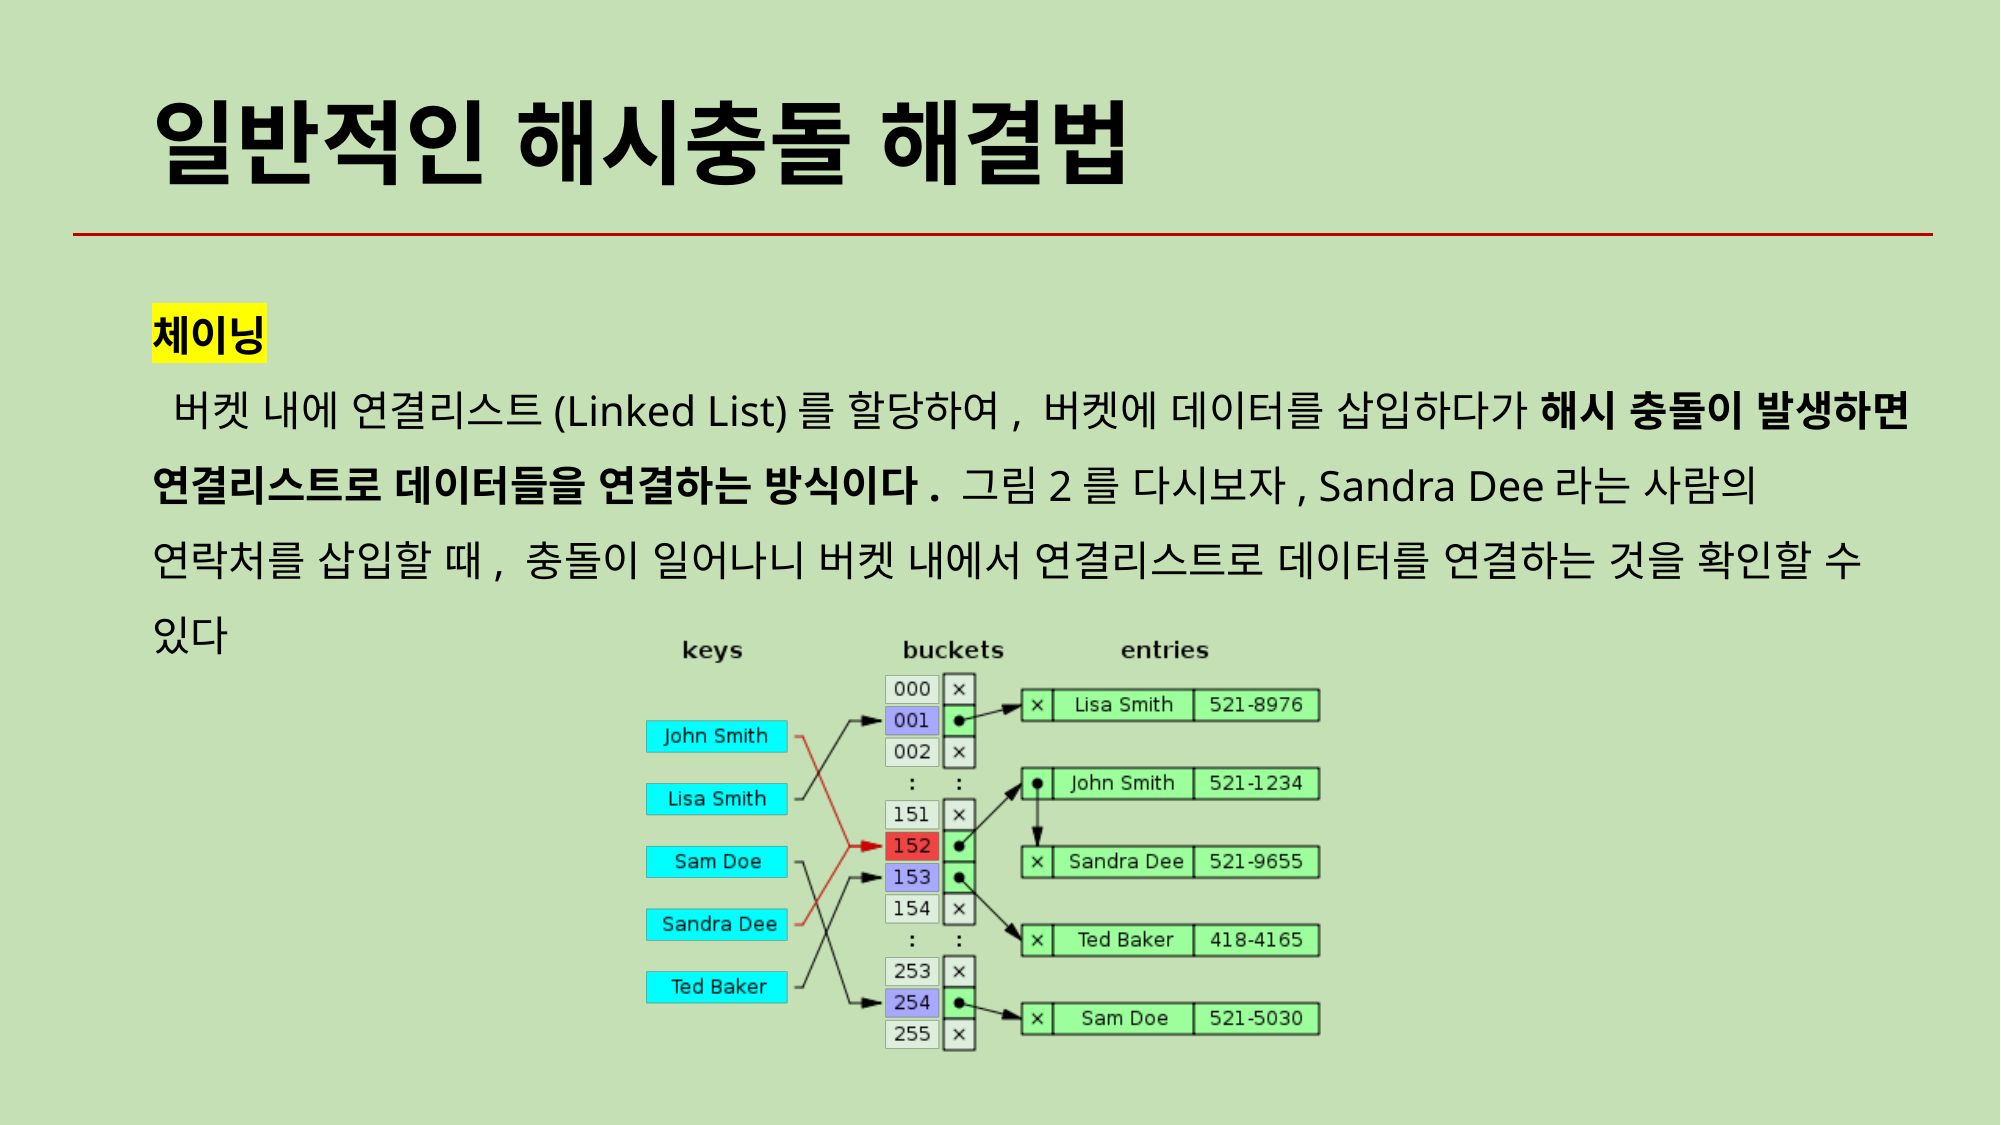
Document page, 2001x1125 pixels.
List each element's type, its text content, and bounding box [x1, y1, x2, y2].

picture [631, 580, 1335, 1066]
title 일반적인 해시충돌 해결법 [137, 59, 1863, 233]
text_box 체이닝 버켓 내에 연결리스트(Linked List)를 할당하여, 버켓에 데이터를 삽입하다가 해시 충돌이 발생하면 연결리스트로 데이터들을 연결하는 방식이다. 그림2를 다시보자, Sandra Dee라는 사람의 연락처를 삽입할 때, 충돌이 일어나니 버켓 내에서 연결리스트로 데이터를 연결하는 것을 확인할 수 있다 [137, 277, 1933, 667]
